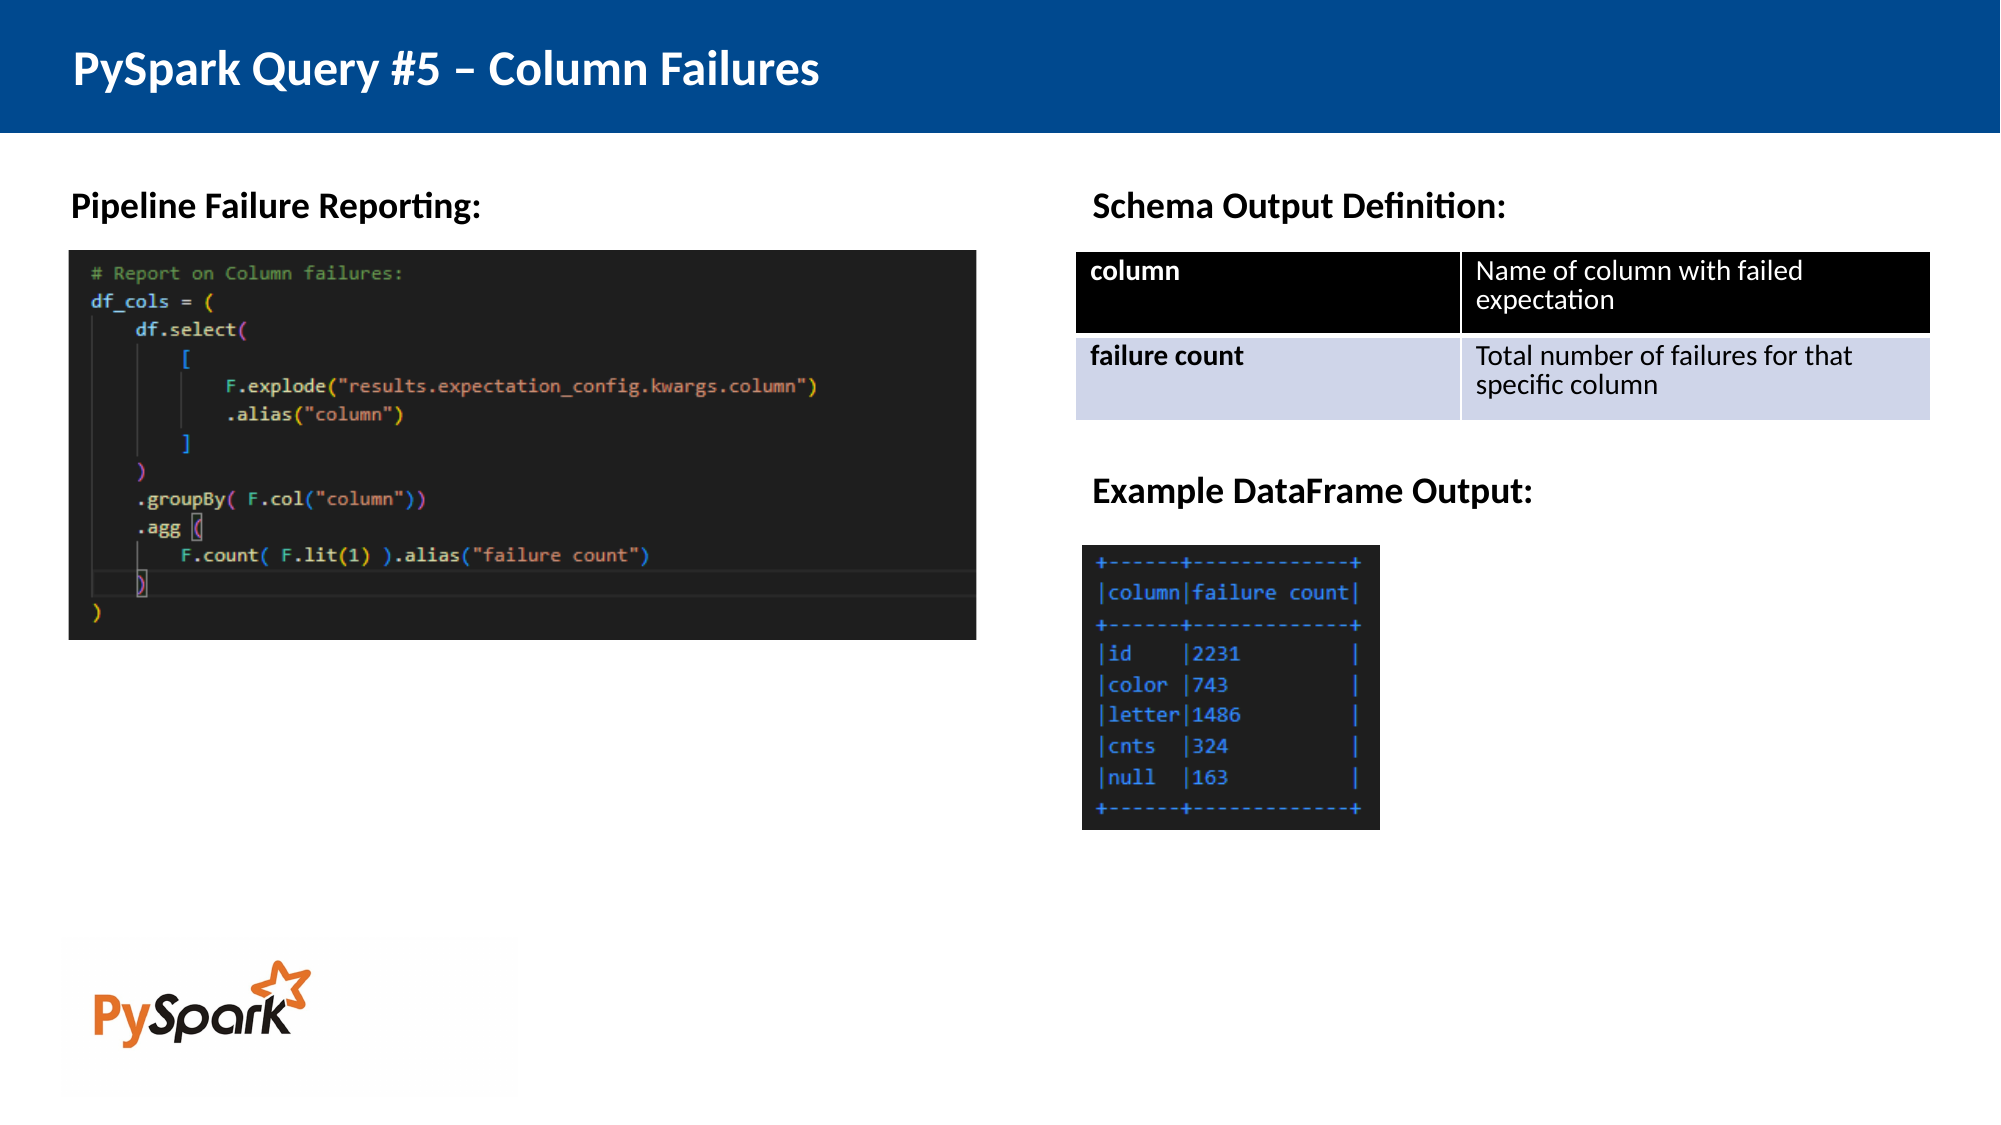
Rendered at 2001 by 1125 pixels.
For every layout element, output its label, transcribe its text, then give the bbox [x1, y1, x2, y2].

text_box PySpark Query #5 – Column Failures [58, 28, 836, 104]
text_box Example DataFrame Output: [1077, 458, 1549, 519]
table_cell Total number of failures for that specific column [1462, 338, 1930, 420]
picture [1082, 545, 1380, 830]
table_header Name of column with failed expectation [1462, 252, 1930, 333]
text_box Schema Output Definition: [1077, 173, 1523, 234]
text_box [0, 0, 2000, 134]
text_box Pipeline Failure Reporting: [56, 173, 497, 234]
table_header column [1076, 252, 1460, 333]
table_cell failure count [1076, 338, 1460, 420]
picture [68, 250, 977, 640]
picture [61, 937, 518, 1097]
